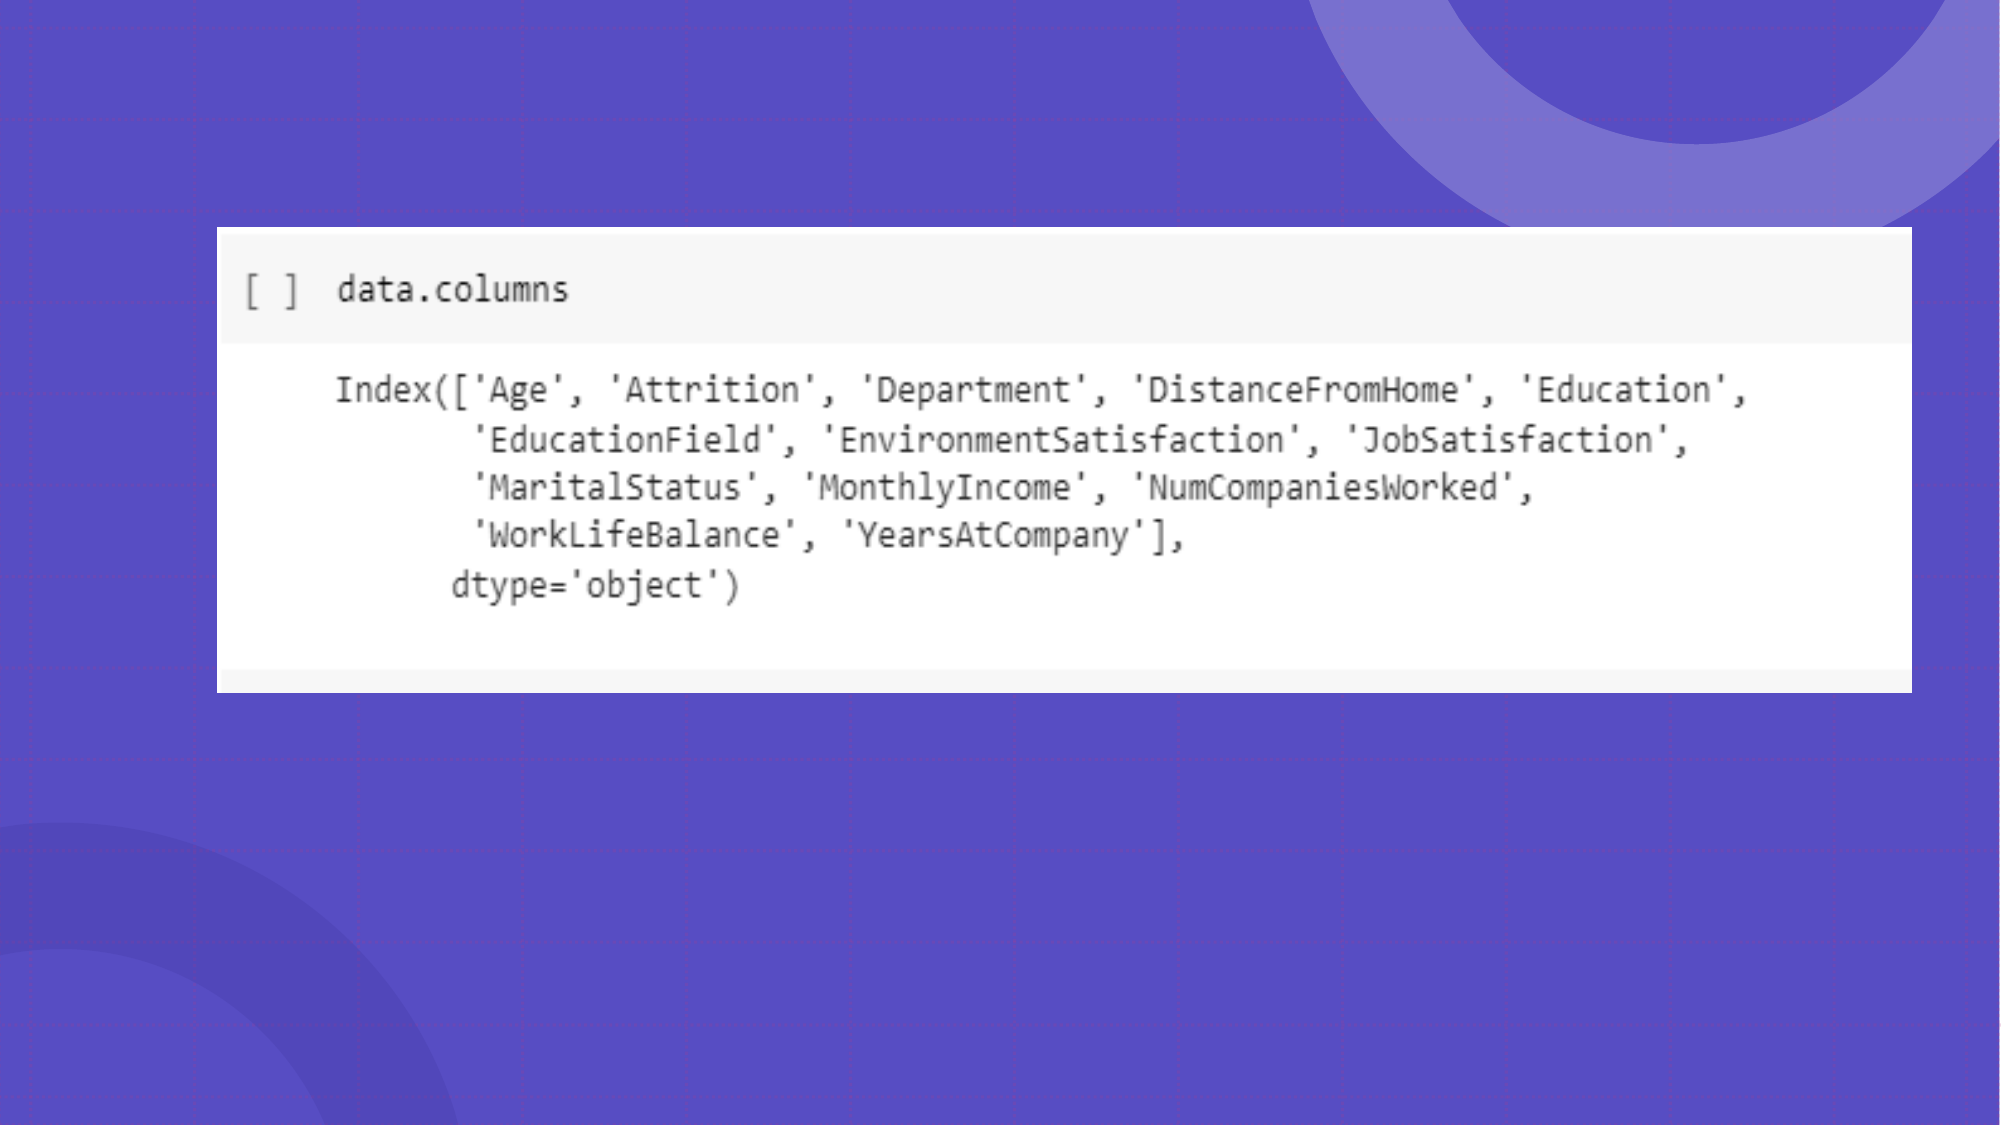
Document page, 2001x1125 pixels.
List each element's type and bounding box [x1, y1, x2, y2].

picture [217, 227, 1912, 693]
